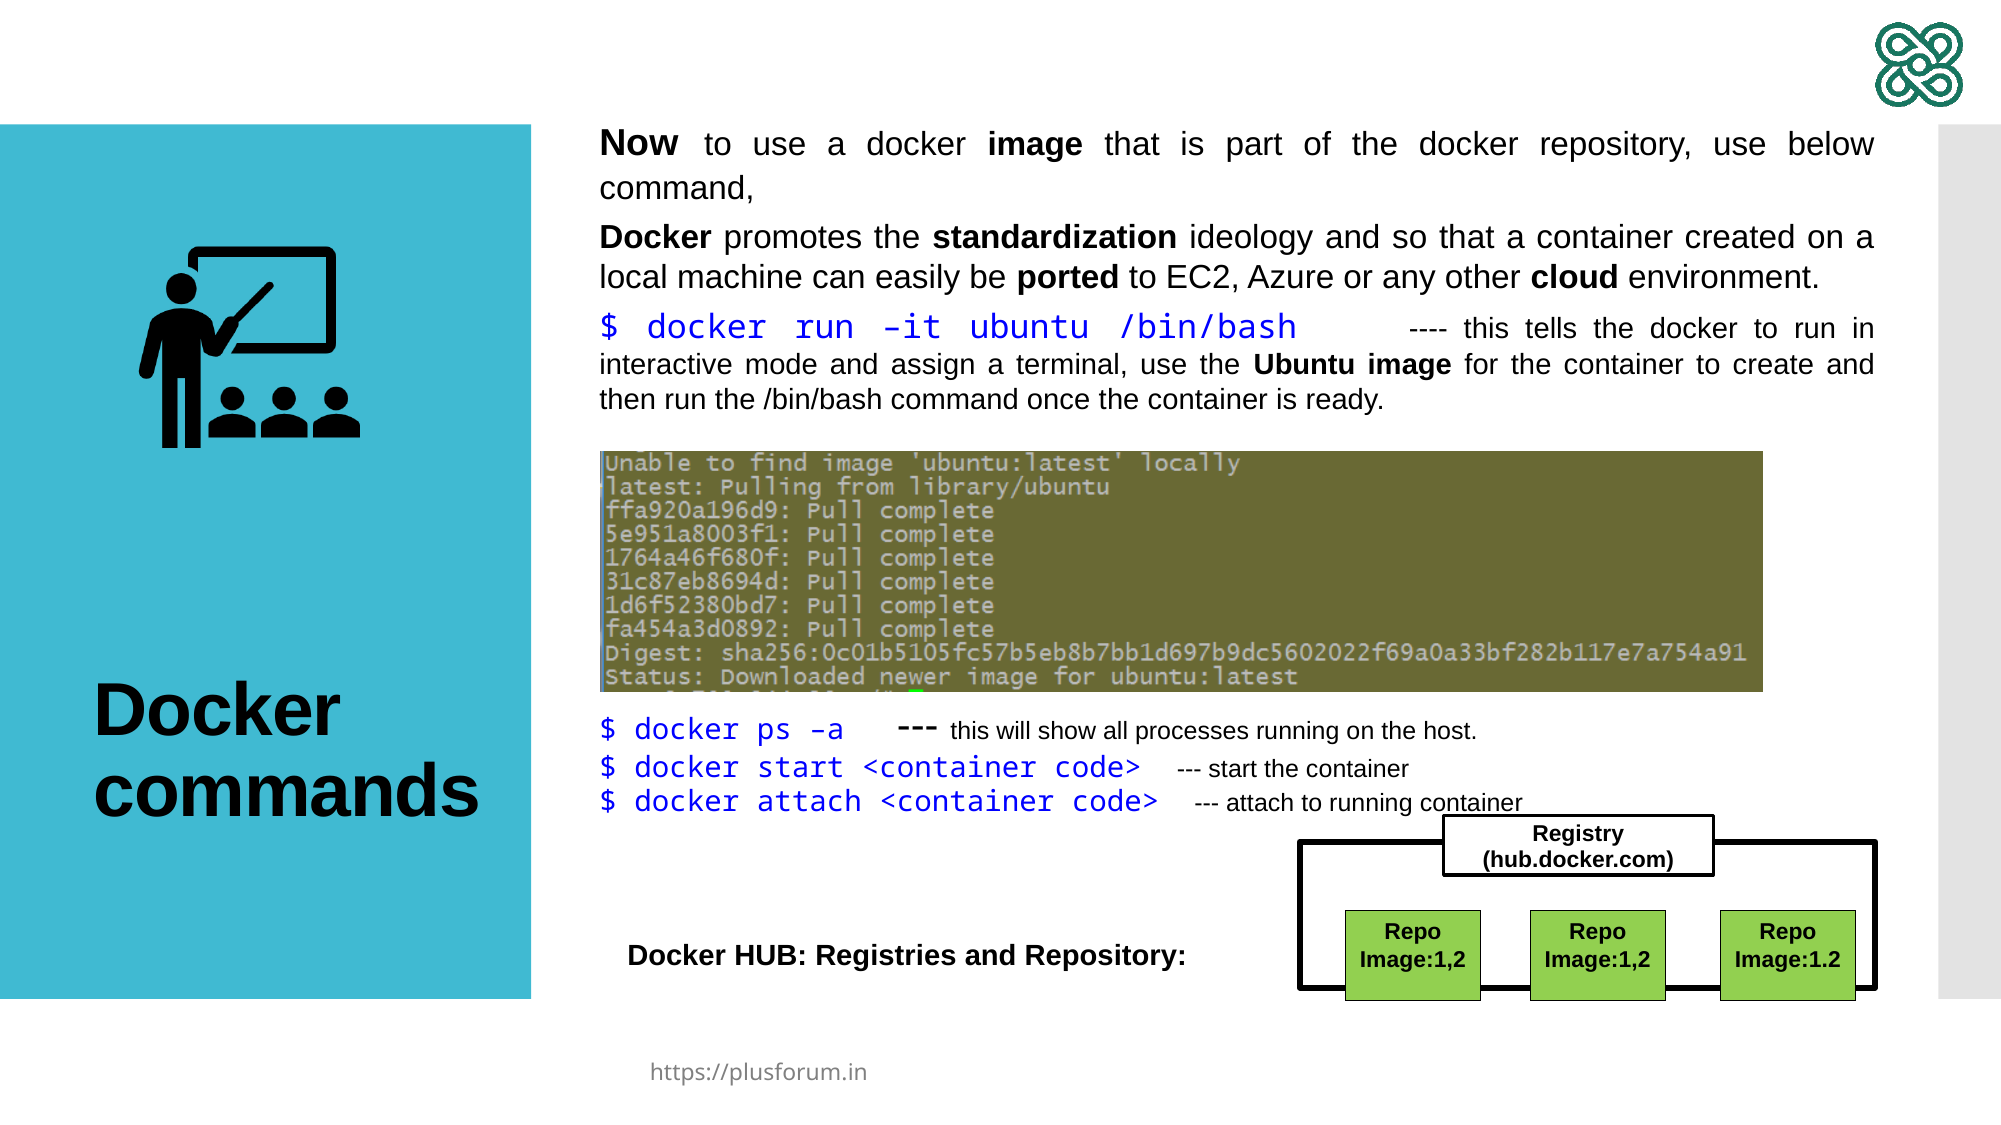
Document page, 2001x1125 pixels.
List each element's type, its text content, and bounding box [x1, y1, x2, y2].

picture [124, 220, 376, 471]
picture [599, 450, 1763, 692]
text_box Repo Image:1.2 [1720, 910, 1856, 1001]
text_box Repo Image:1,2 [1345, 910, 1481, 1001]
text_box Docker HUB: Registries and Repository: [612, 929, 1281, 980]
title Docker commands [93, 654, 488, 842]
text_box Repo Image:1,2 [1530, 910, 1666, 1001]
text_box $ docker ps –a --- this will show all processes running on the host. $ docker start <container code> --- start the container $ docker attach <container code> --- attach to running container [587, 691, 1875, 824]
picture [1875, 22, 1963, 107]
text_box [1299, 841, 1875, 988]
text_box Registry (hub.docker.com) [1443, 815, 1714, 876]
footer https://plusforum.in [634, 1042, 1605, 1103]
text_box Now to use a docker image that is part of the docker repository, use below command, Docker promotes the standardization ideology and so that a container created on a local machine can easily be ported to EC2, Azure or any other cloud environment. $ docker run –it ubuntu /bin/bash ---- this tells the docker to run in interactive mode and assign a terminal, use the Ubuntu image for the container to create and then run the /bin/bash command once the container is ready. [587, 99, 1888, 422]
